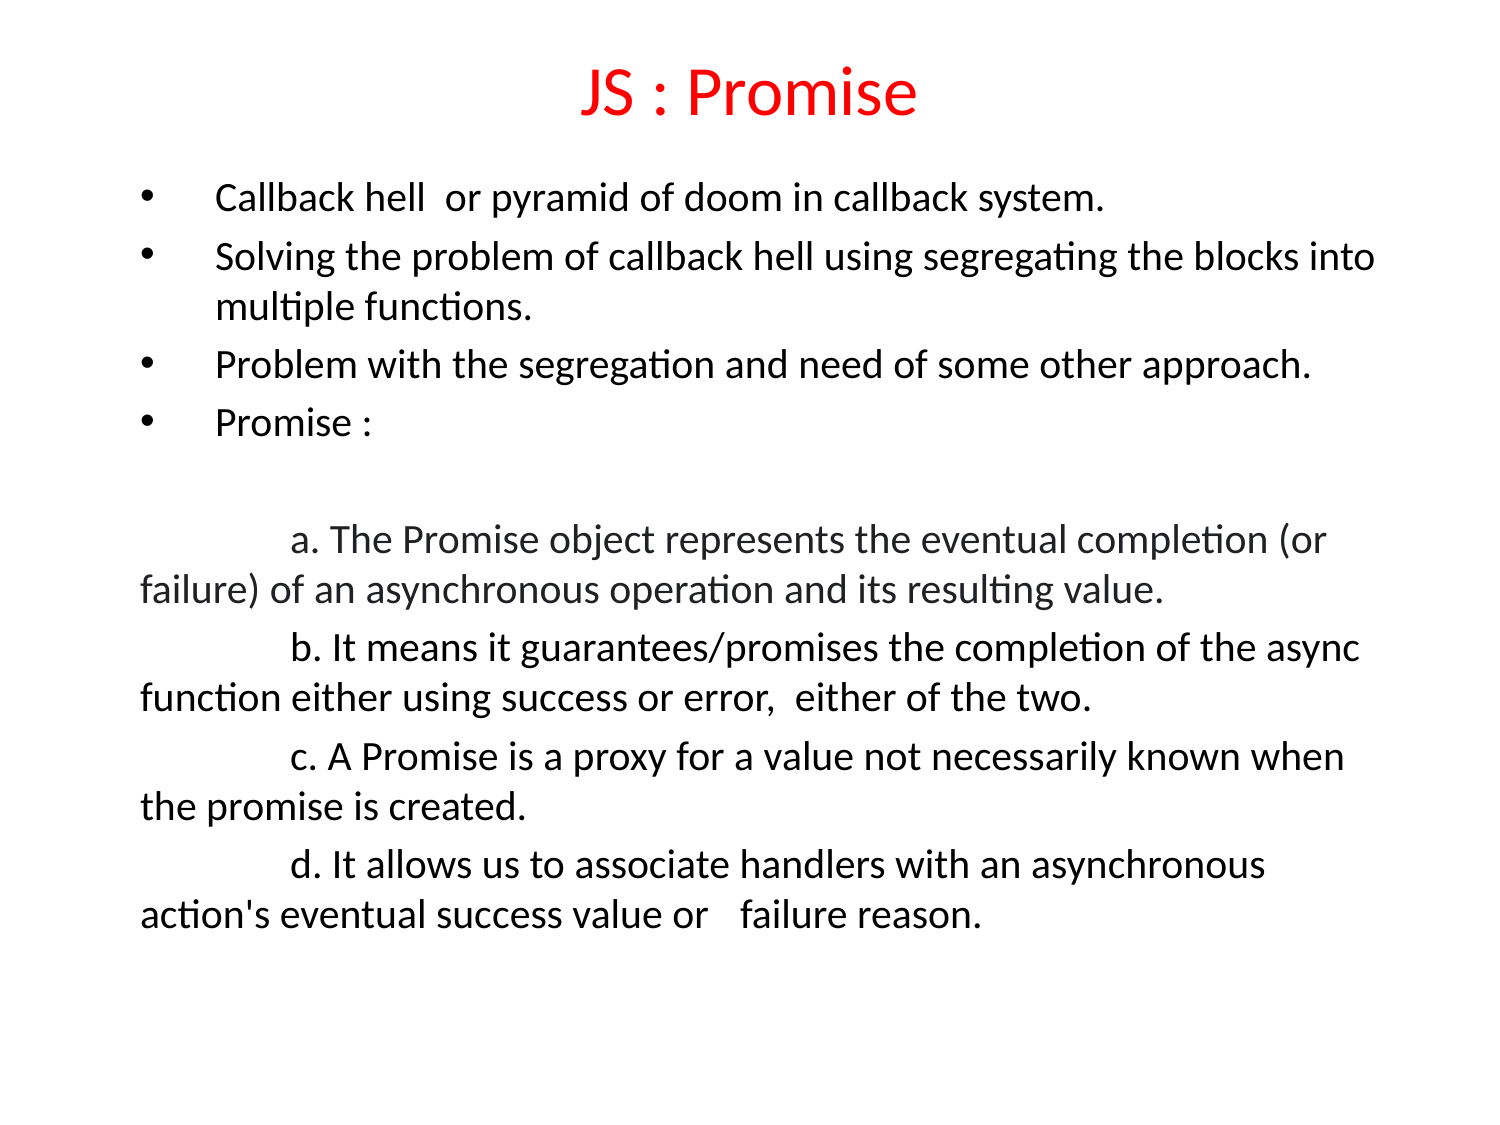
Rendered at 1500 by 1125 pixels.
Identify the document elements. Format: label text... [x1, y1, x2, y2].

subtitle Callback hell or pyramid of doom in callback system. Solving the problem of callback hell using segregating the blocks into multiple functions. Problem with the segregation and need of some other approach. Promise : a. The Promise object represents the eventual completion (or failure) of an asynchronous operation and its resulting value. b. It means it guarantees/promises the completion of the async function either using success or error, either of the two. c. A Promise is a proxy for a value not necessarily known when the promise is created. d. It allows us to associate handlers with an asynchronous action's eventual success value or failure reason. [125, 162, 1413, 1050]
title JS : Promise [112, 37, 1388, 138]
